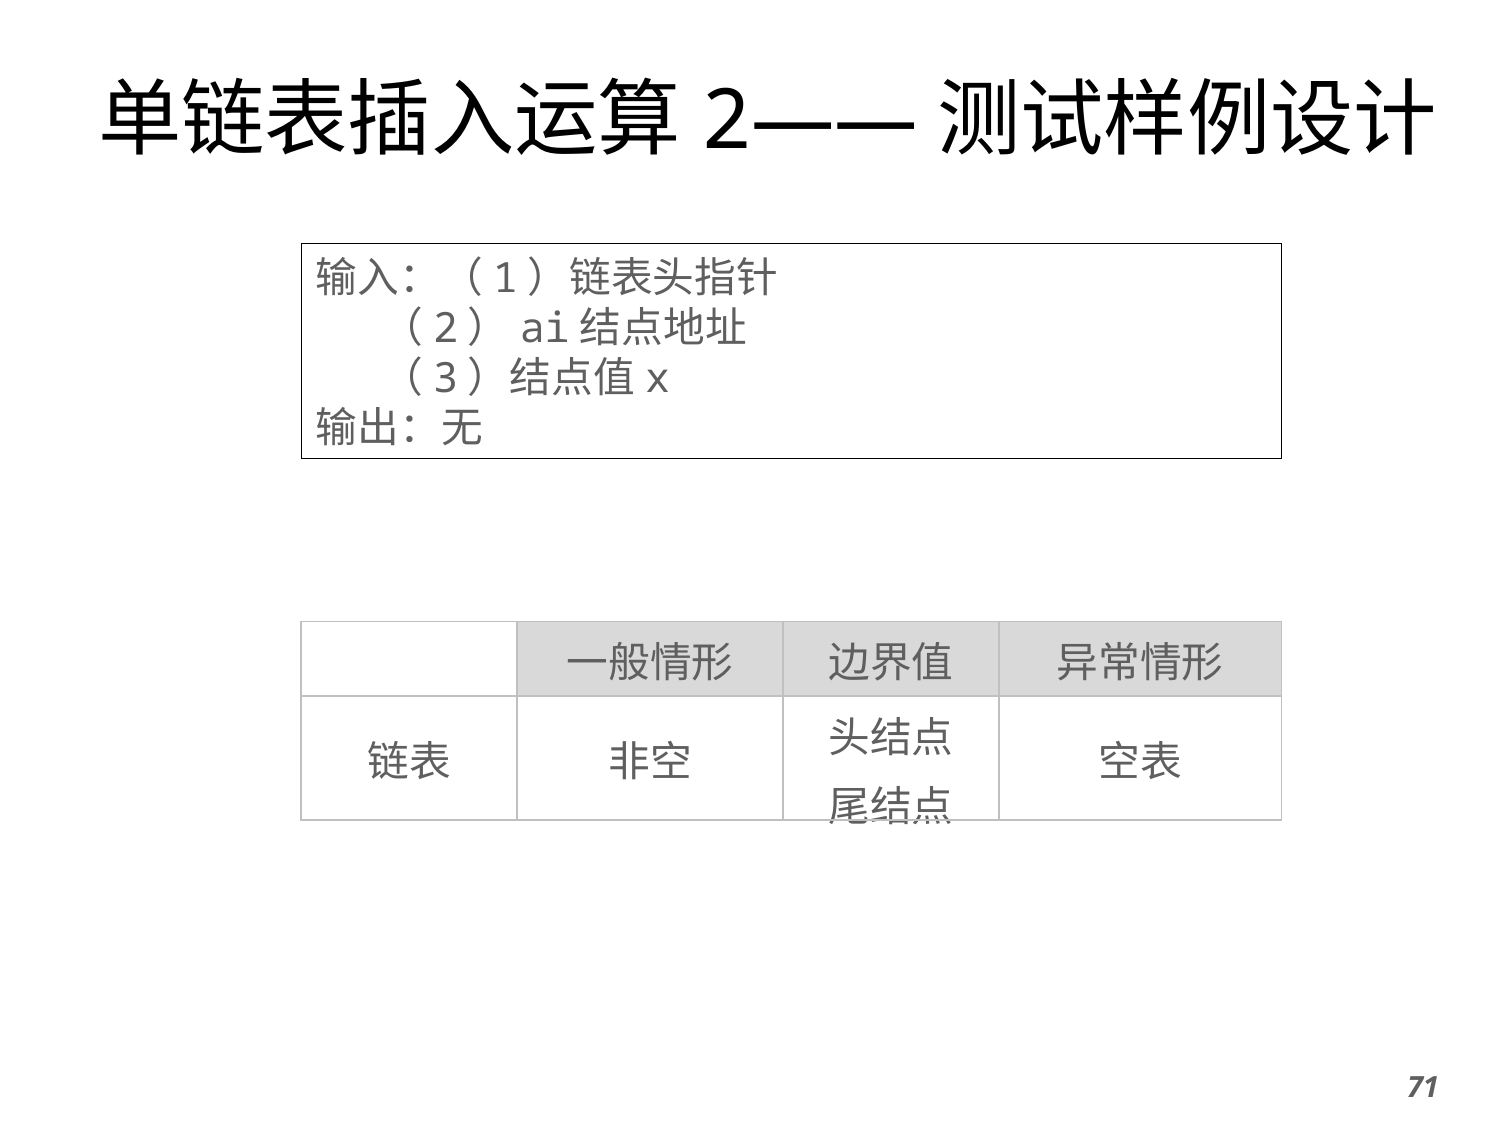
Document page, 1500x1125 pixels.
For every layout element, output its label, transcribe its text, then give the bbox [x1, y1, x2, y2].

text_box 输入：（1）链表头指针 （2）ai结点地址 （3）结点值x 输出：无 [301, 243, 1282, 459]
table_cell 空表 [1000, 697, 1281, 819]
table_header 异常情形 [1000, 622, 1281, 695]
footer 71 [1346, 1060, 1500, 1125]
table_cell 头结点 尾结点 [784, 697, 998, 819]
table_header 边界值 [784, 622, 998, 695]
table_header [302, 622, 516, 695]
table_cell 非空 [518, 697, 782, 819]
table_cell 链表 [302, 697, 516, 819]
table_header 一般情形 [518, 622, 782, 695]
title 单链表插入运算2——测试样例设计 [52, 57, 1484, 174]
